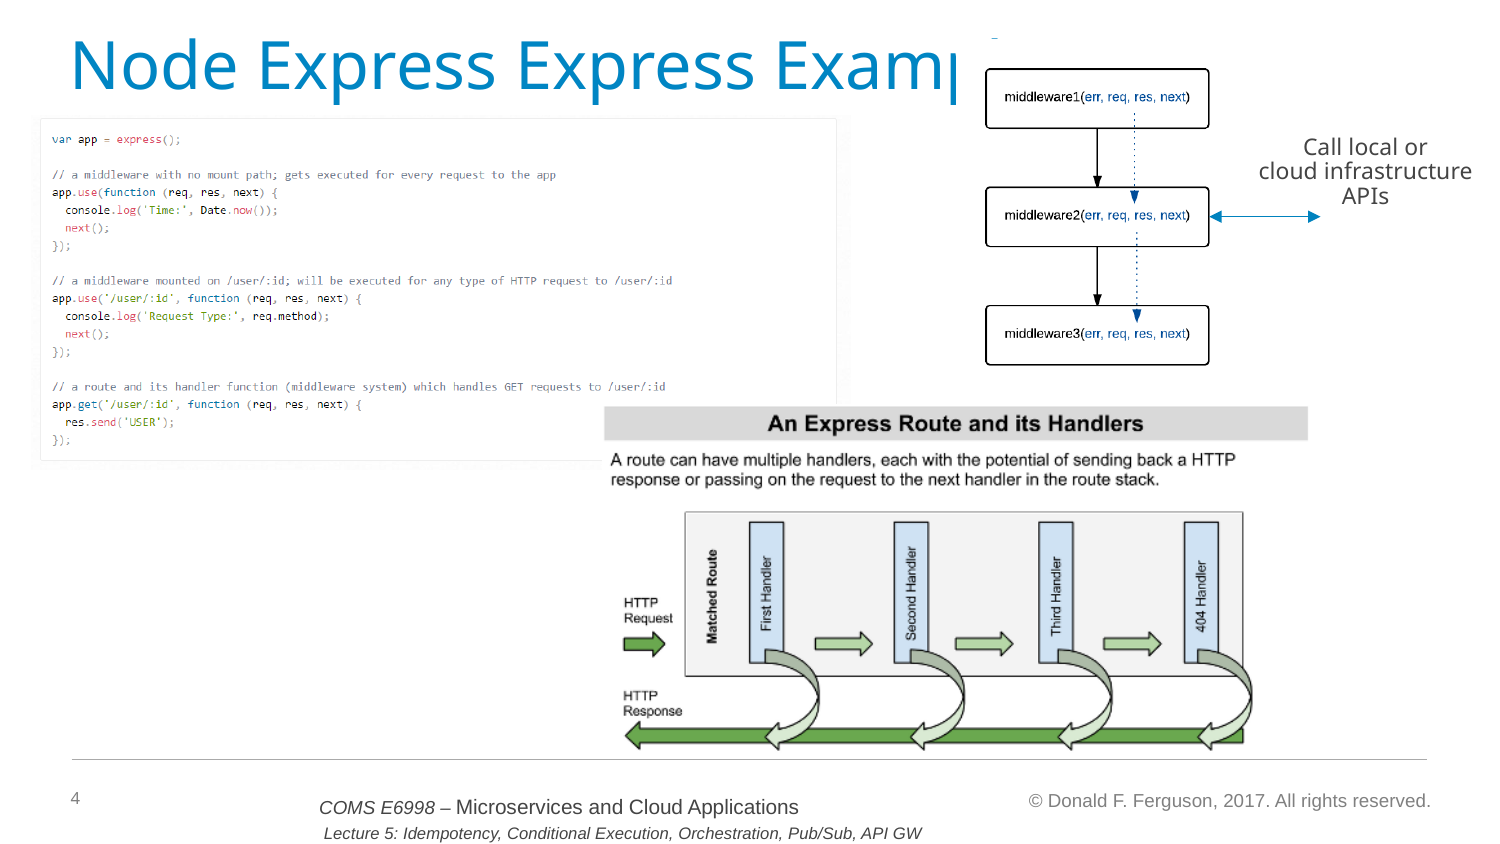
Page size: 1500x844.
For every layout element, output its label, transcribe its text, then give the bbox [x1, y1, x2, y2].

text_box Call local or cloud infrastructure APIs [1290, 127, 1441, 278]
picture [31, 115, 1312, 756]
picture [956, 39, 1238, 394]
title Node Express Express Example [69, 31, 1422, 106]
